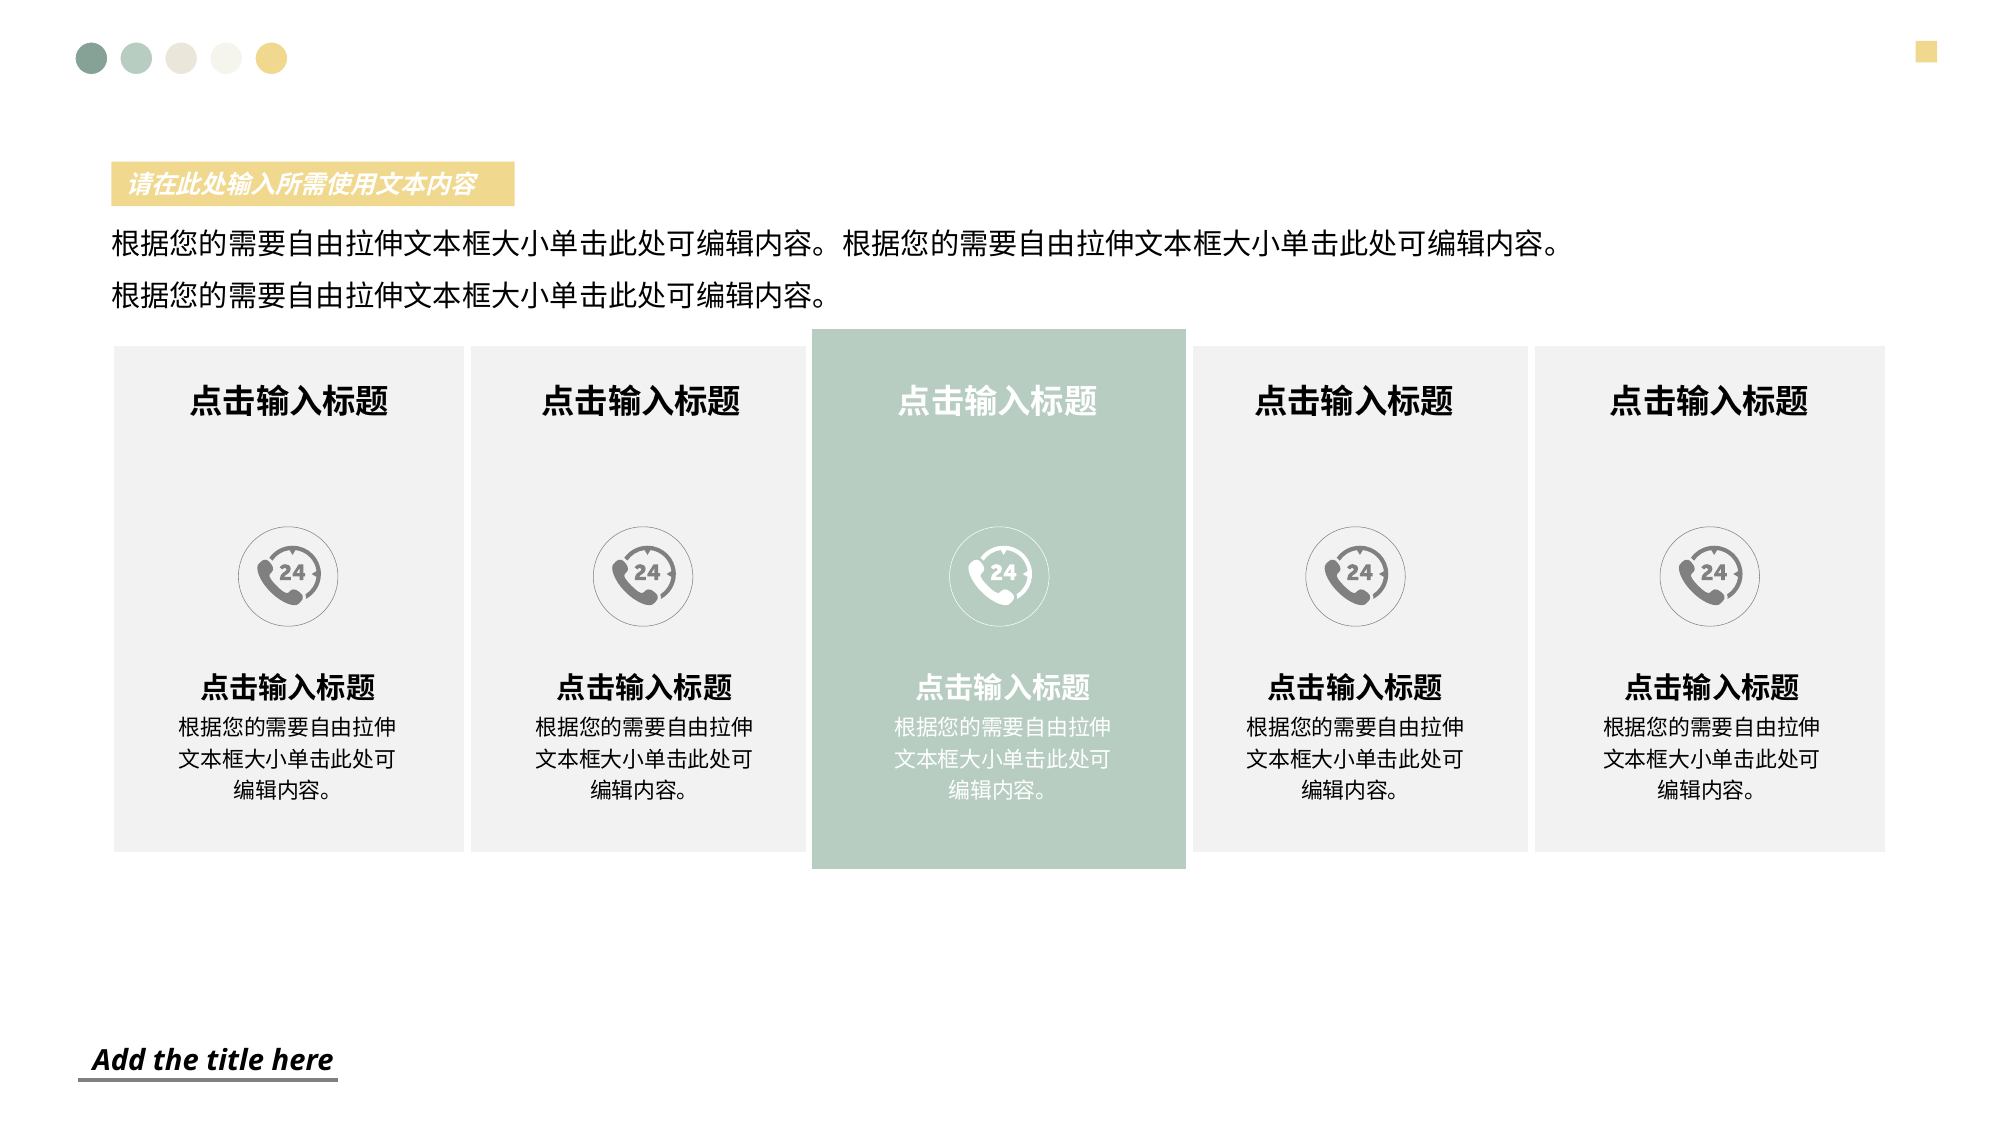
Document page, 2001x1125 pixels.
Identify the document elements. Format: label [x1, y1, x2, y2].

text_box [73, 40, 1938, 1085]
